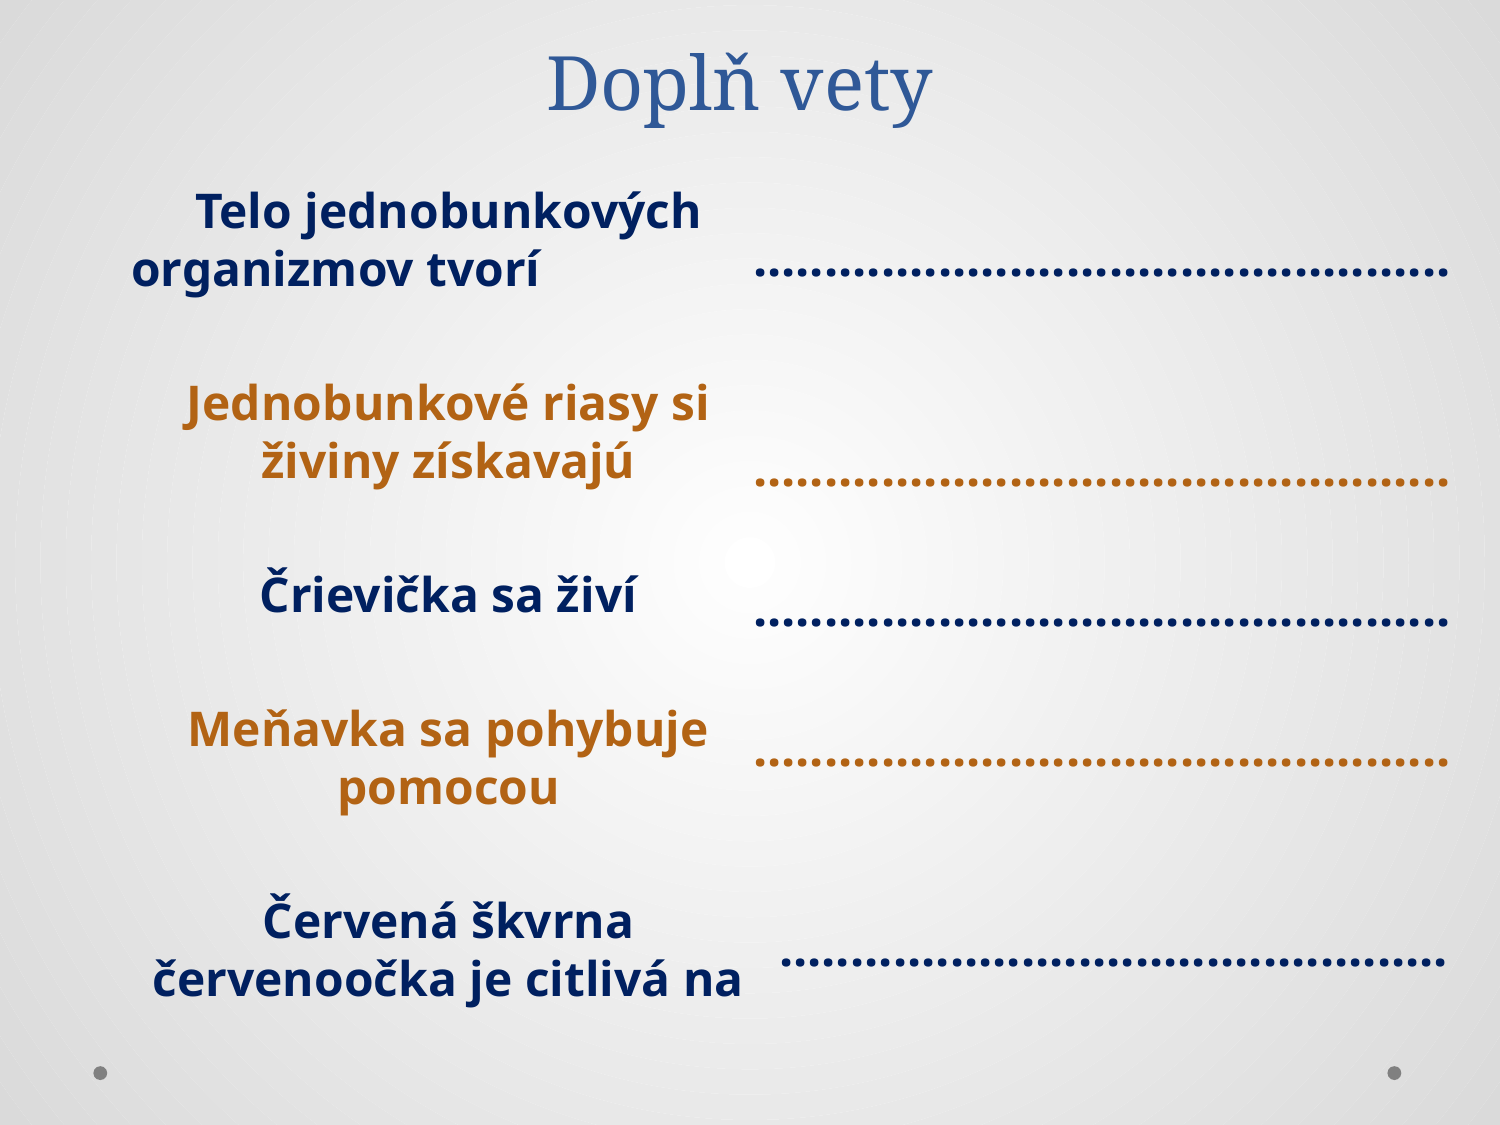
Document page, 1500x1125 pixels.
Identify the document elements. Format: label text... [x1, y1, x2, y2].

title Doplň vety [64, 30, 1415, 133]
list ................................................. ................................................. ................................................. ................................................. ............................................... [738, 149, 1471, 1012]
list Telo jednobunkových organizmov tvorí Jednobunkové riasy si živiny získavajú Črievička sa živí Meňavka sa pohybuje pomocou Červená škvrna červenoočka je citlivá na [100, 173, 798, 1018]
